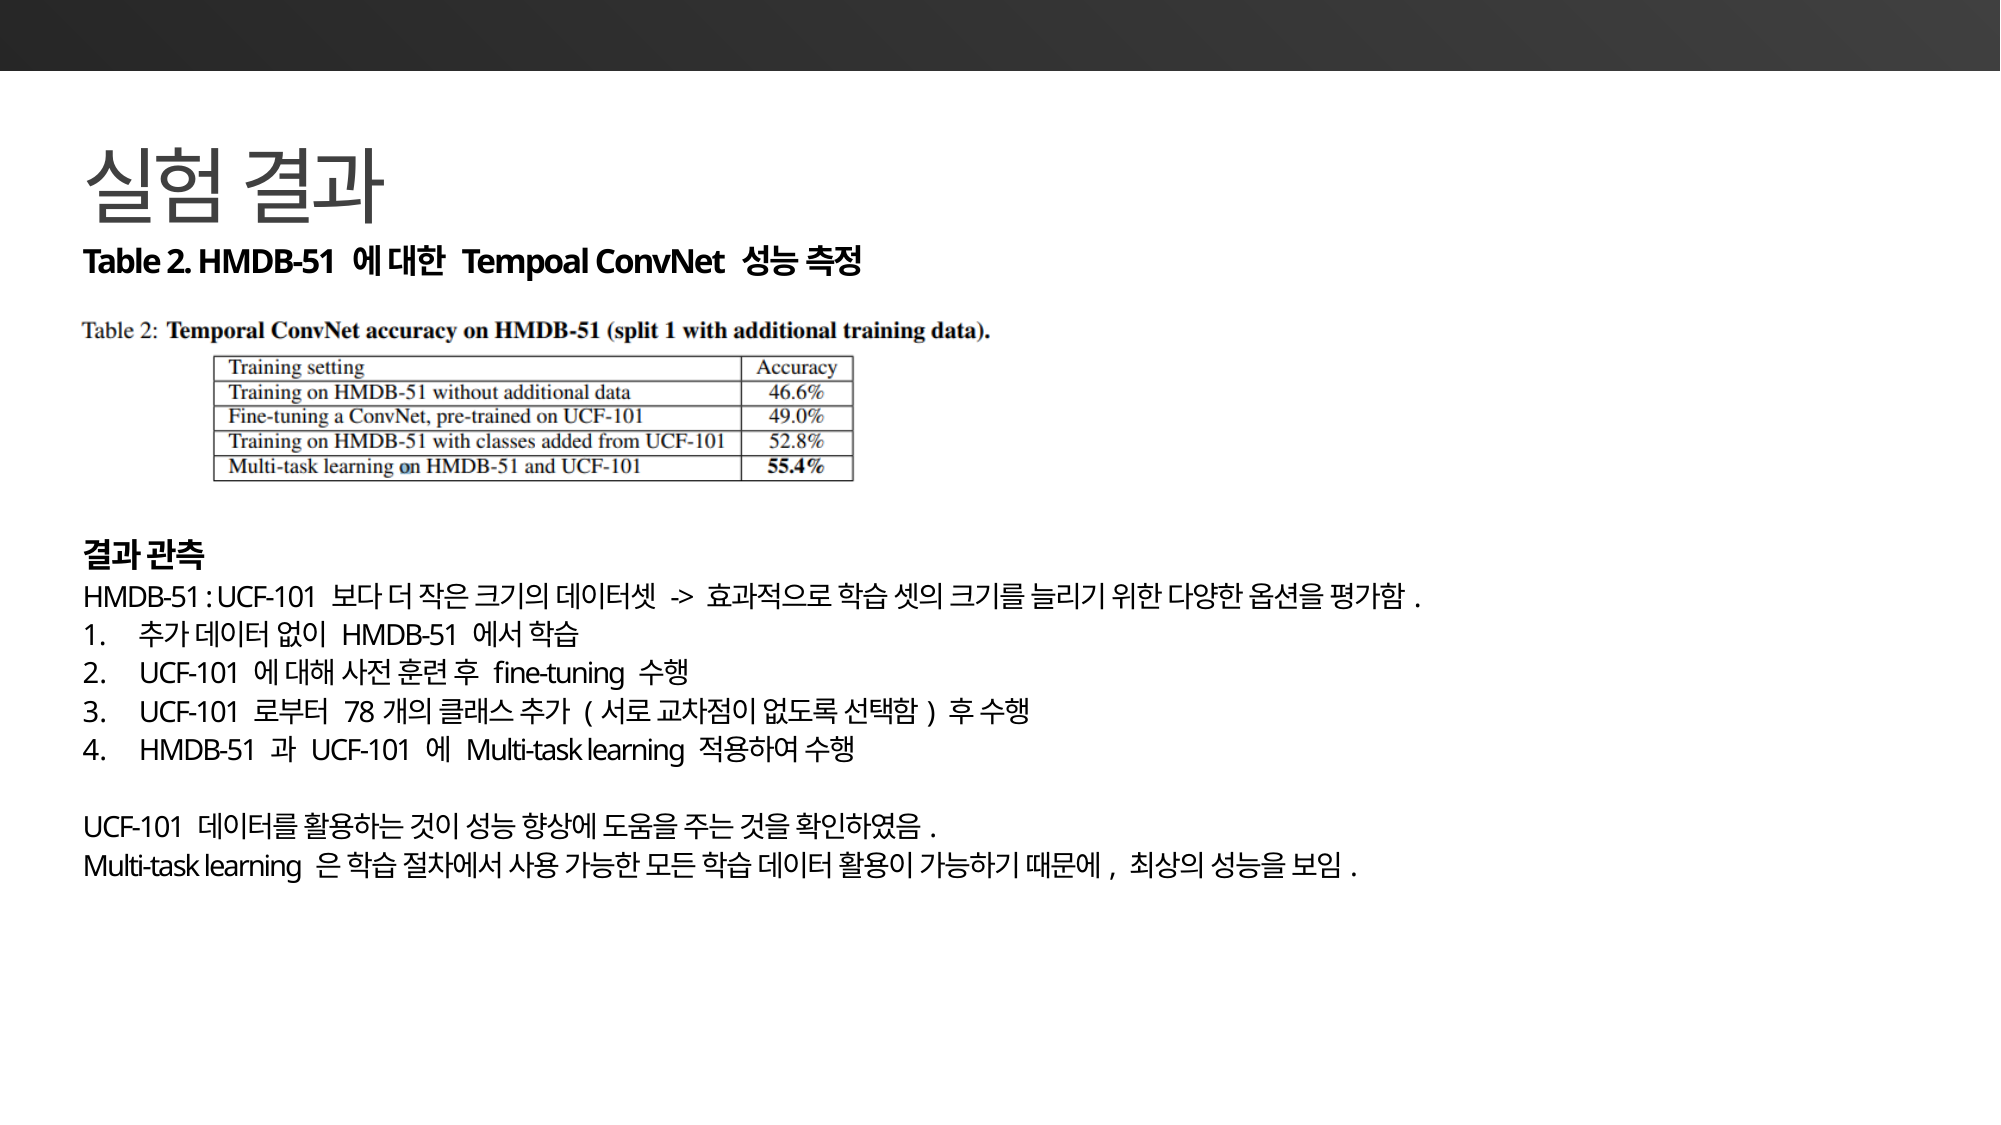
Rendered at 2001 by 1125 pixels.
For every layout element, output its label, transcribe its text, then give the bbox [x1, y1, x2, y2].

text_box 결과 관측 HMDB-51 : UCF-101 보다 더 작은 크기의 데이터셋 -> 효과적으로 학습 셋의 크기를 늘리기 위한 다양한 옵션을 평가함. 추가 데이터 없이 HMDB-51 에서 학습 UCF-101 에 대해 사전 훈련 후 fine-tuning 수행 UCF-101 로부터 78개의 클래스 추가 (서로 교차점이 없도록 선택함) 후 수행 HMDB-51 과 UCF-101 에 Multi-task learning 적용하여 수행 UCF-101 데이터를 활용하는 것이 성능 향상에 도움을 주는 것을 확인하였음. Multi-task learning 은 학습 절차에서 사용 가능한 모든 학습 데이터 활용이 가능하기 때문에, 최상의 성능을 보임. [67, 523, 878, 577]
text_box 실험 결과 [67, 117, 1510, 224]
picture [67, 288, 1009, 485]
text_box Table 2. HMDB-51 에 대한 Tempoal ConvNet 성능 측정 [67, 229, 878, 283]
text_box [0, 0, 2000, 71]
